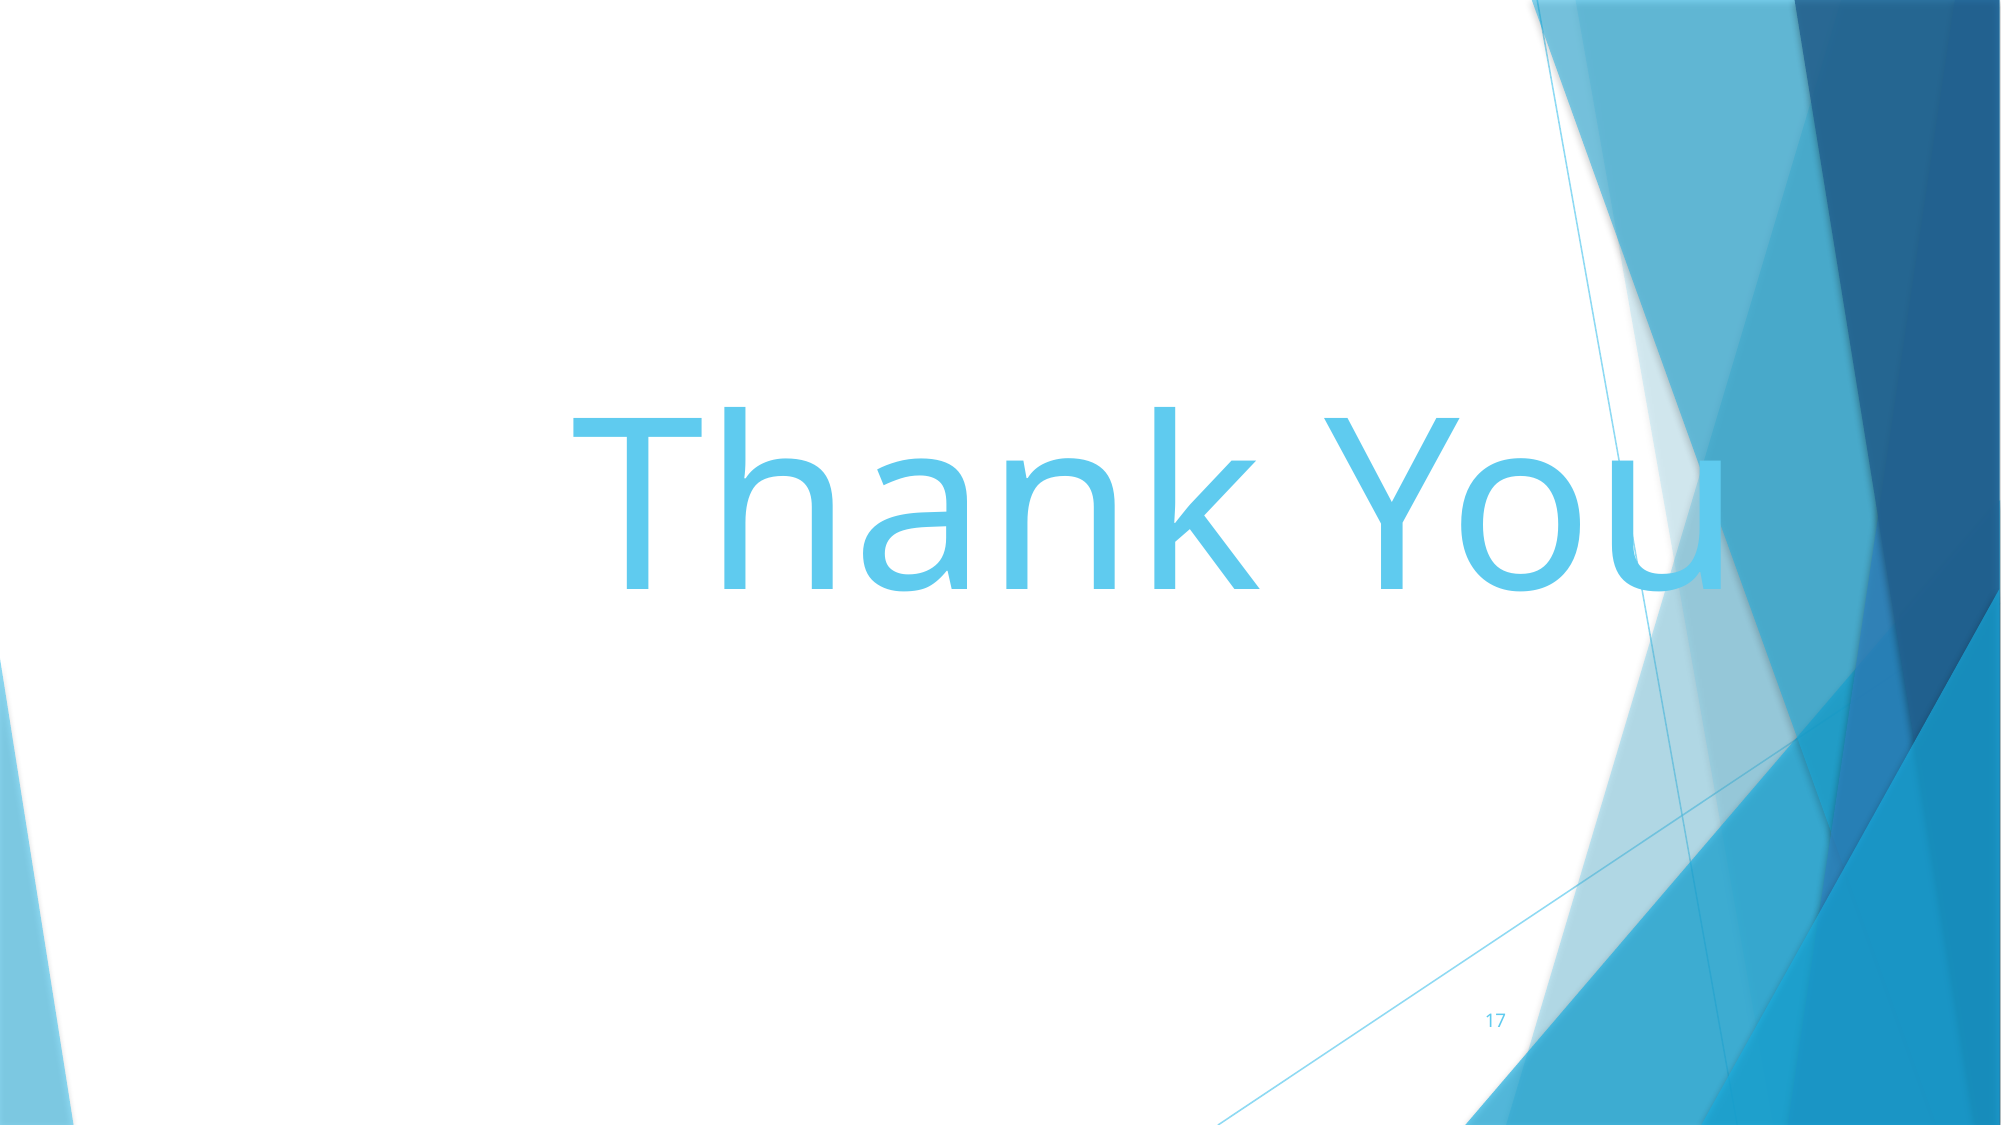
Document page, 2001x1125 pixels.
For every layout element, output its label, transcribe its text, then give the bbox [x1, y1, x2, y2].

slide_number 17 [1409, 991, 1522, 1051]
title Thank You [425, 102, 1888, 838]
